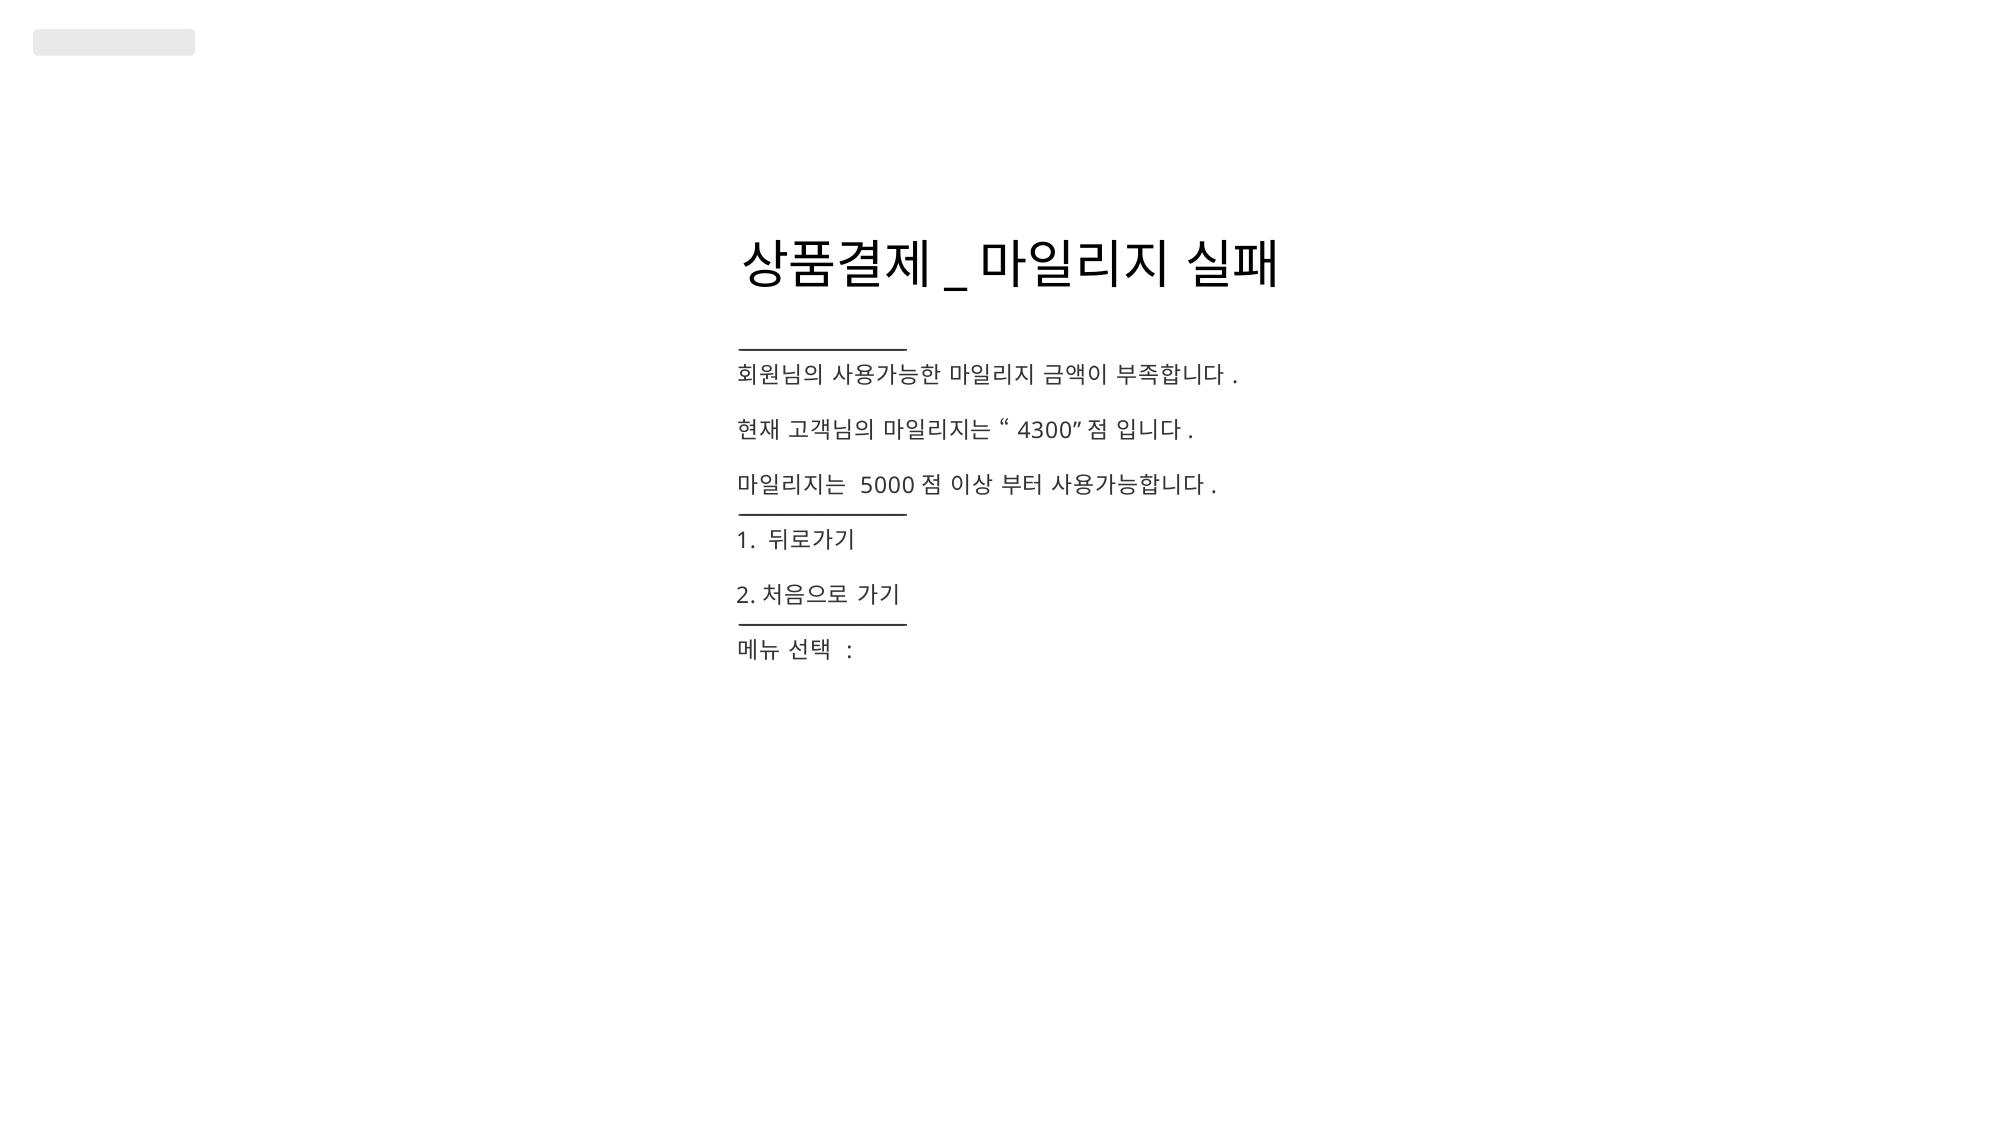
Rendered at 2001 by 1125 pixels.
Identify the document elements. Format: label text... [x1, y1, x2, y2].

text_box ------------------------------------------------------------- 회원님의 사용가능한 마일리지 금액이 부족합니다. 현재 고객님의 마일리지는 “4300”점 입니다. 마일리지는 5000점 이상 부터 사용가능합니다. ------------------------------------------------------------- 1. 뒤로가기 2.처음으로 가기 ------------------------------------------------------------- 메뉴 선택 : [735, 326, 1337, 664]
title 상품결제_마일리지 실패 [740, 231, 1309, 326]
